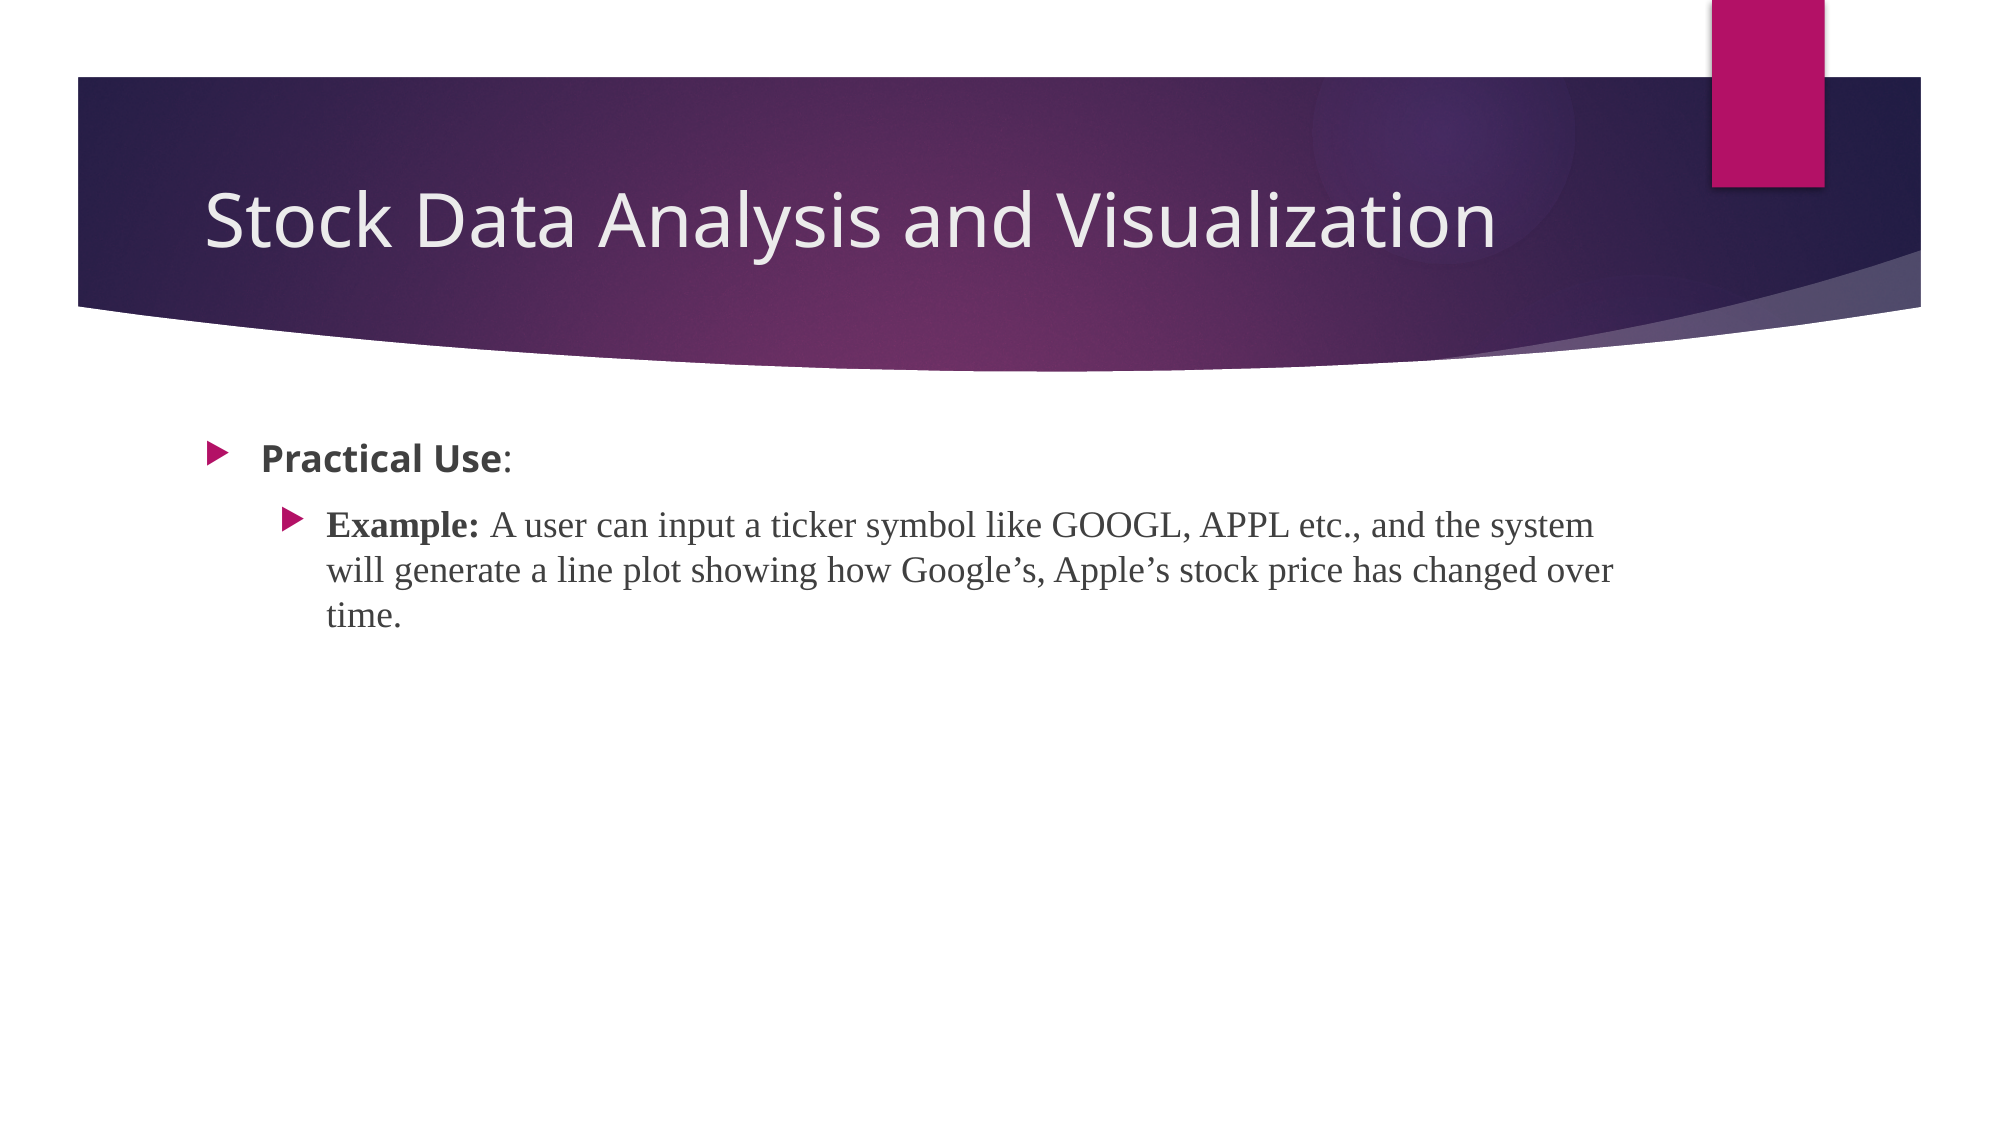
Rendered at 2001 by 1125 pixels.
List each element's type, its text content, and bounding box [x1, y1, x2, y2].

list Practical Use: Example: A user can input a ticker symbol like GOOGL, APPL etc., and the system will generate a line plot showing how Google’s, Apple’s stock price has changed over time. [189, 427, 1638, 988]
title Stock Data Analysis and Visualization [189, 159, 1627, 276]
